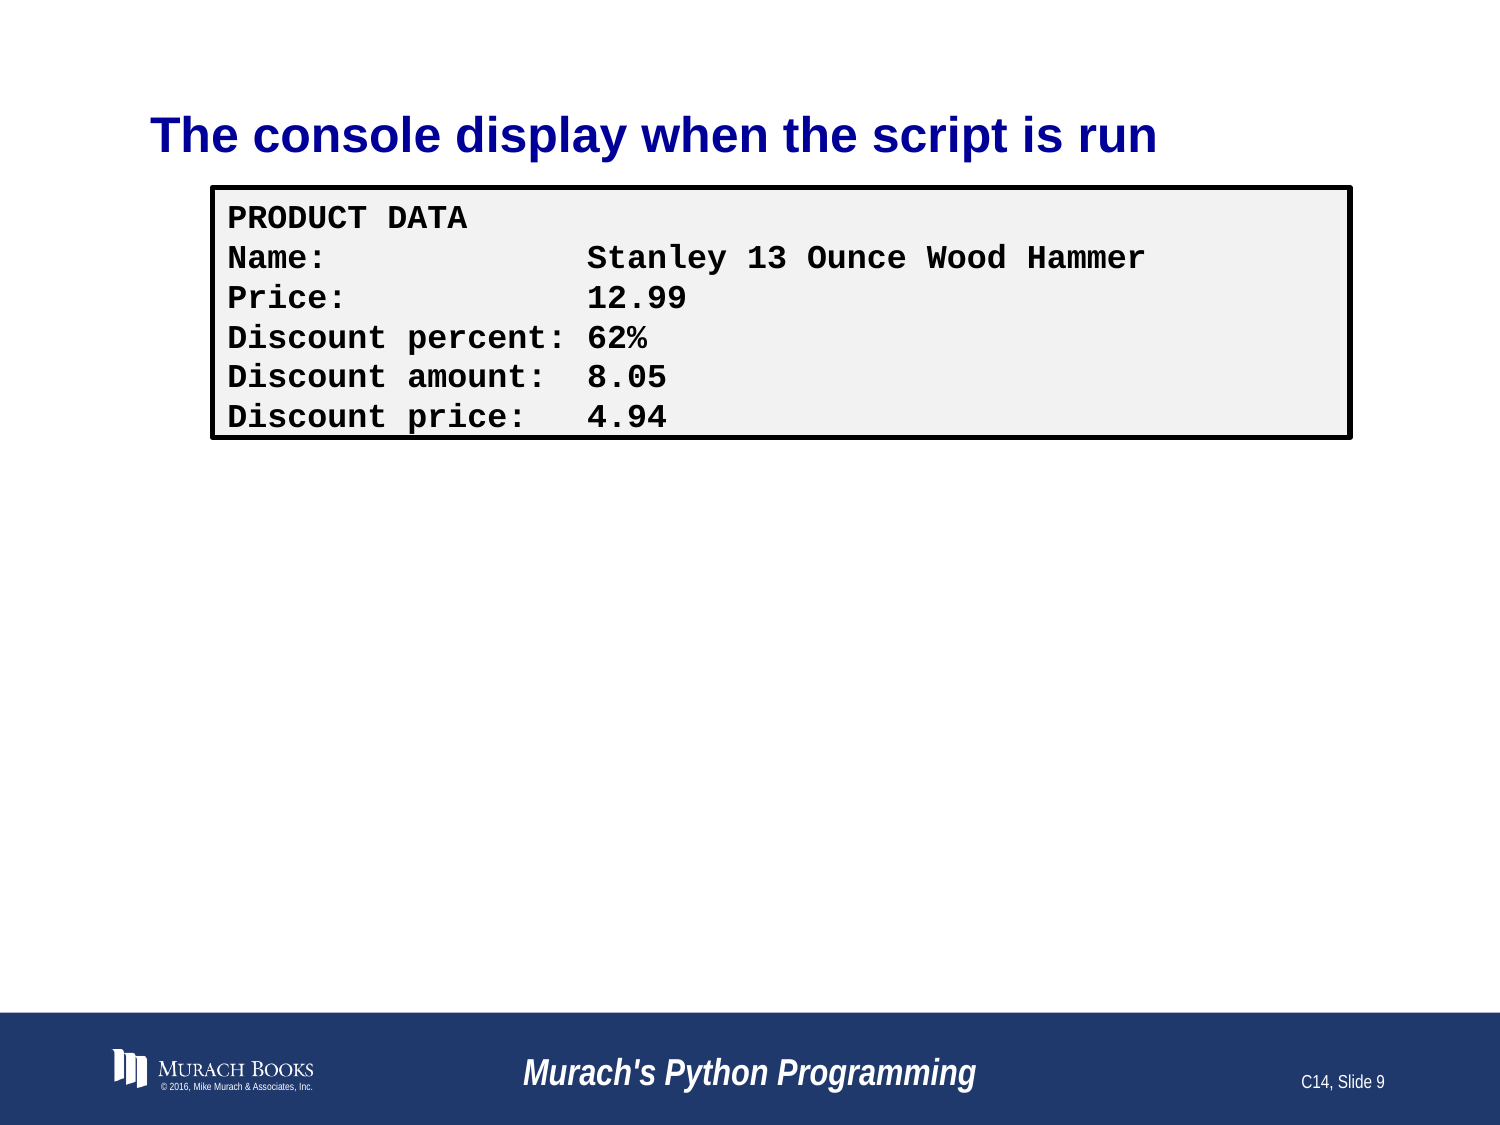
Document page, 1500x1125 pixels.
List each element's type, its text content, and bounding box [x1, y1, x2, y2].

footer © 2016, Mike Murach & Associates, Inc. [12, 1025, 463, 1100]
list PRODUCT DATA Name: Stanley 13 Ounce Wood Hammer Price: 12.99 Discount percent: 62% Discount amount: 8.05 Discount price: 4.94 [210, 185, 1353, 440]
slide_number Murach's Python Programming [463, 1025, 1050, 1100]
title The console display when the script is run [150, 102, 1350, 164]
slide_number C14, Slide 9 [1087, 1025, 1400, 1100]
